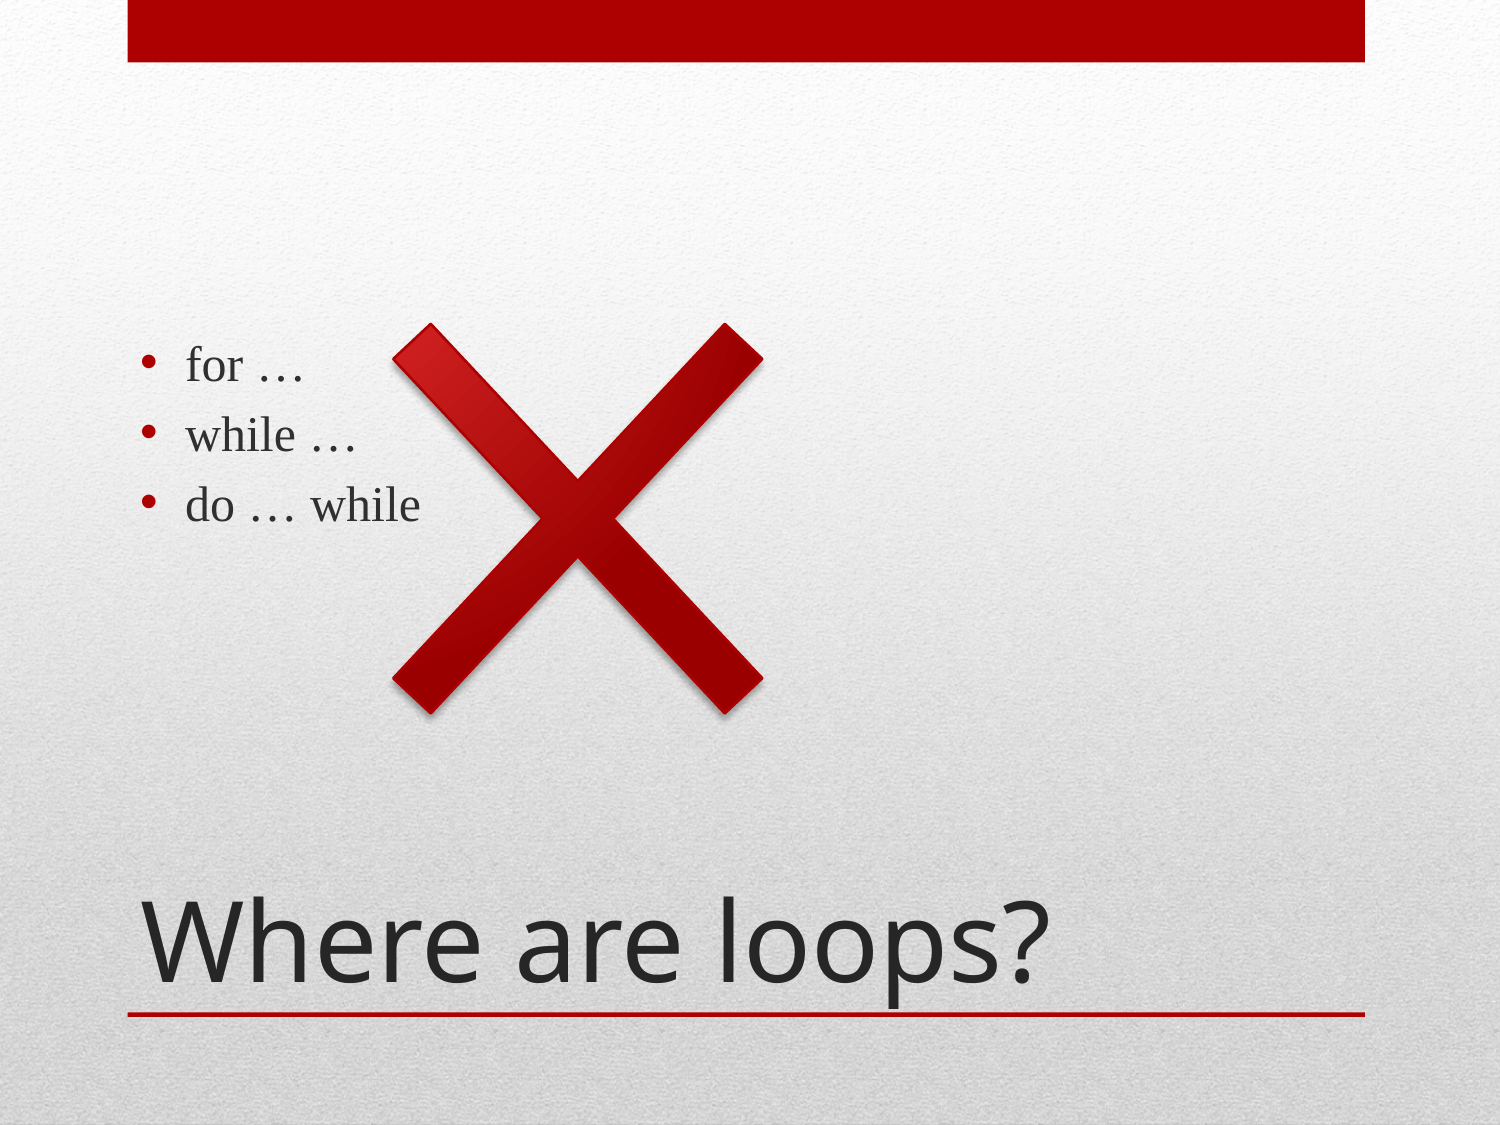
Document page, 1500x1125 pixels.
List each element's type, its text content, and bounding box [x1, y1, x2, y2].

list for … while … do … while [125, 112, 1363, 750]
text_box [392, 322, 764, 715]
title Where are loops? [125, 750, 1238, 1013]
